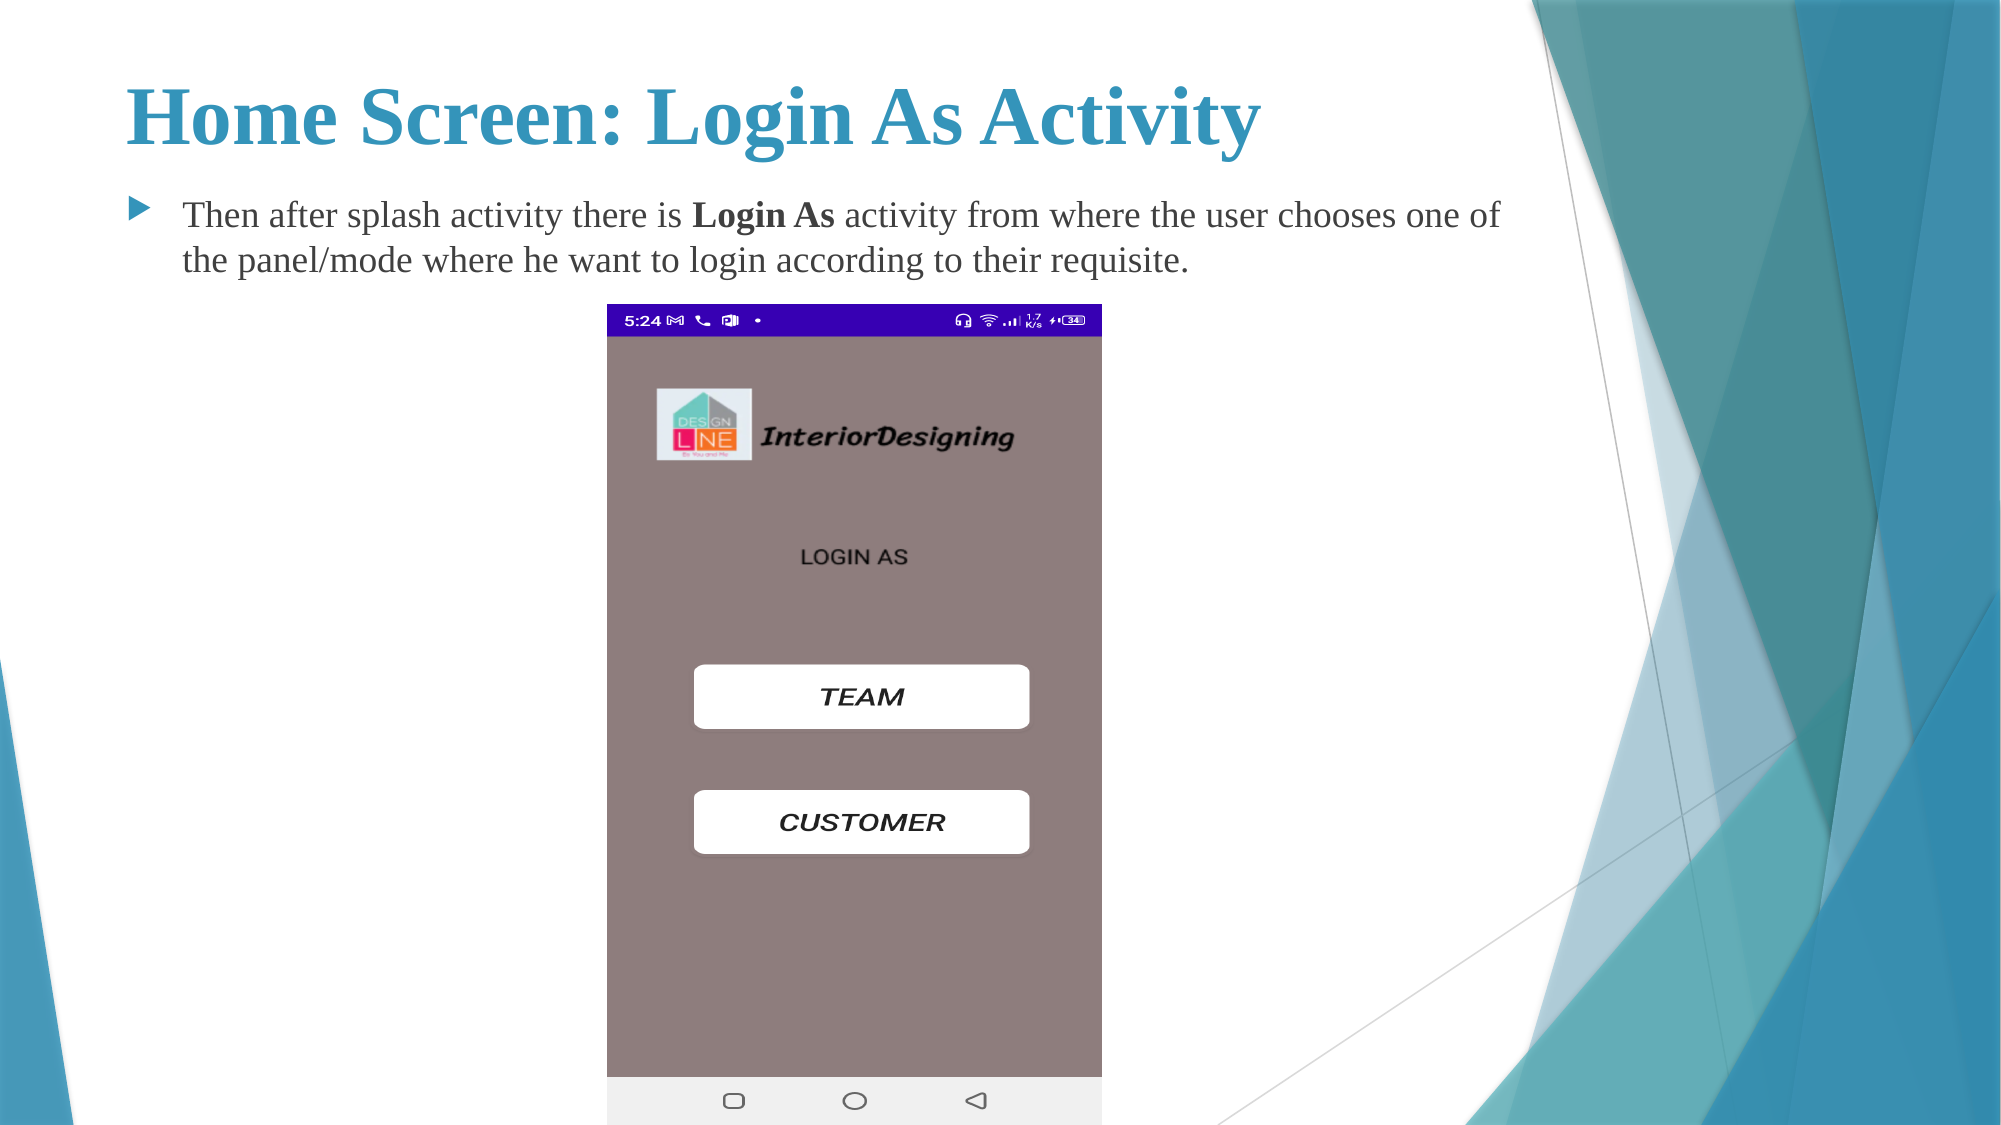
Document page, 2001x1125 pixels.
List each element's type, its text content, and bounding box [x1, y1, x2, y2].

title Home Screen: Login As Activity [111, 53, 1522, 182]
picture [606, 303, 1102, 1125]
list Then after splash activity there is Login As activity from where the user chooses one of the panel/mode where he want to login according to their requisite. [111, 182, 1522, 1125]
